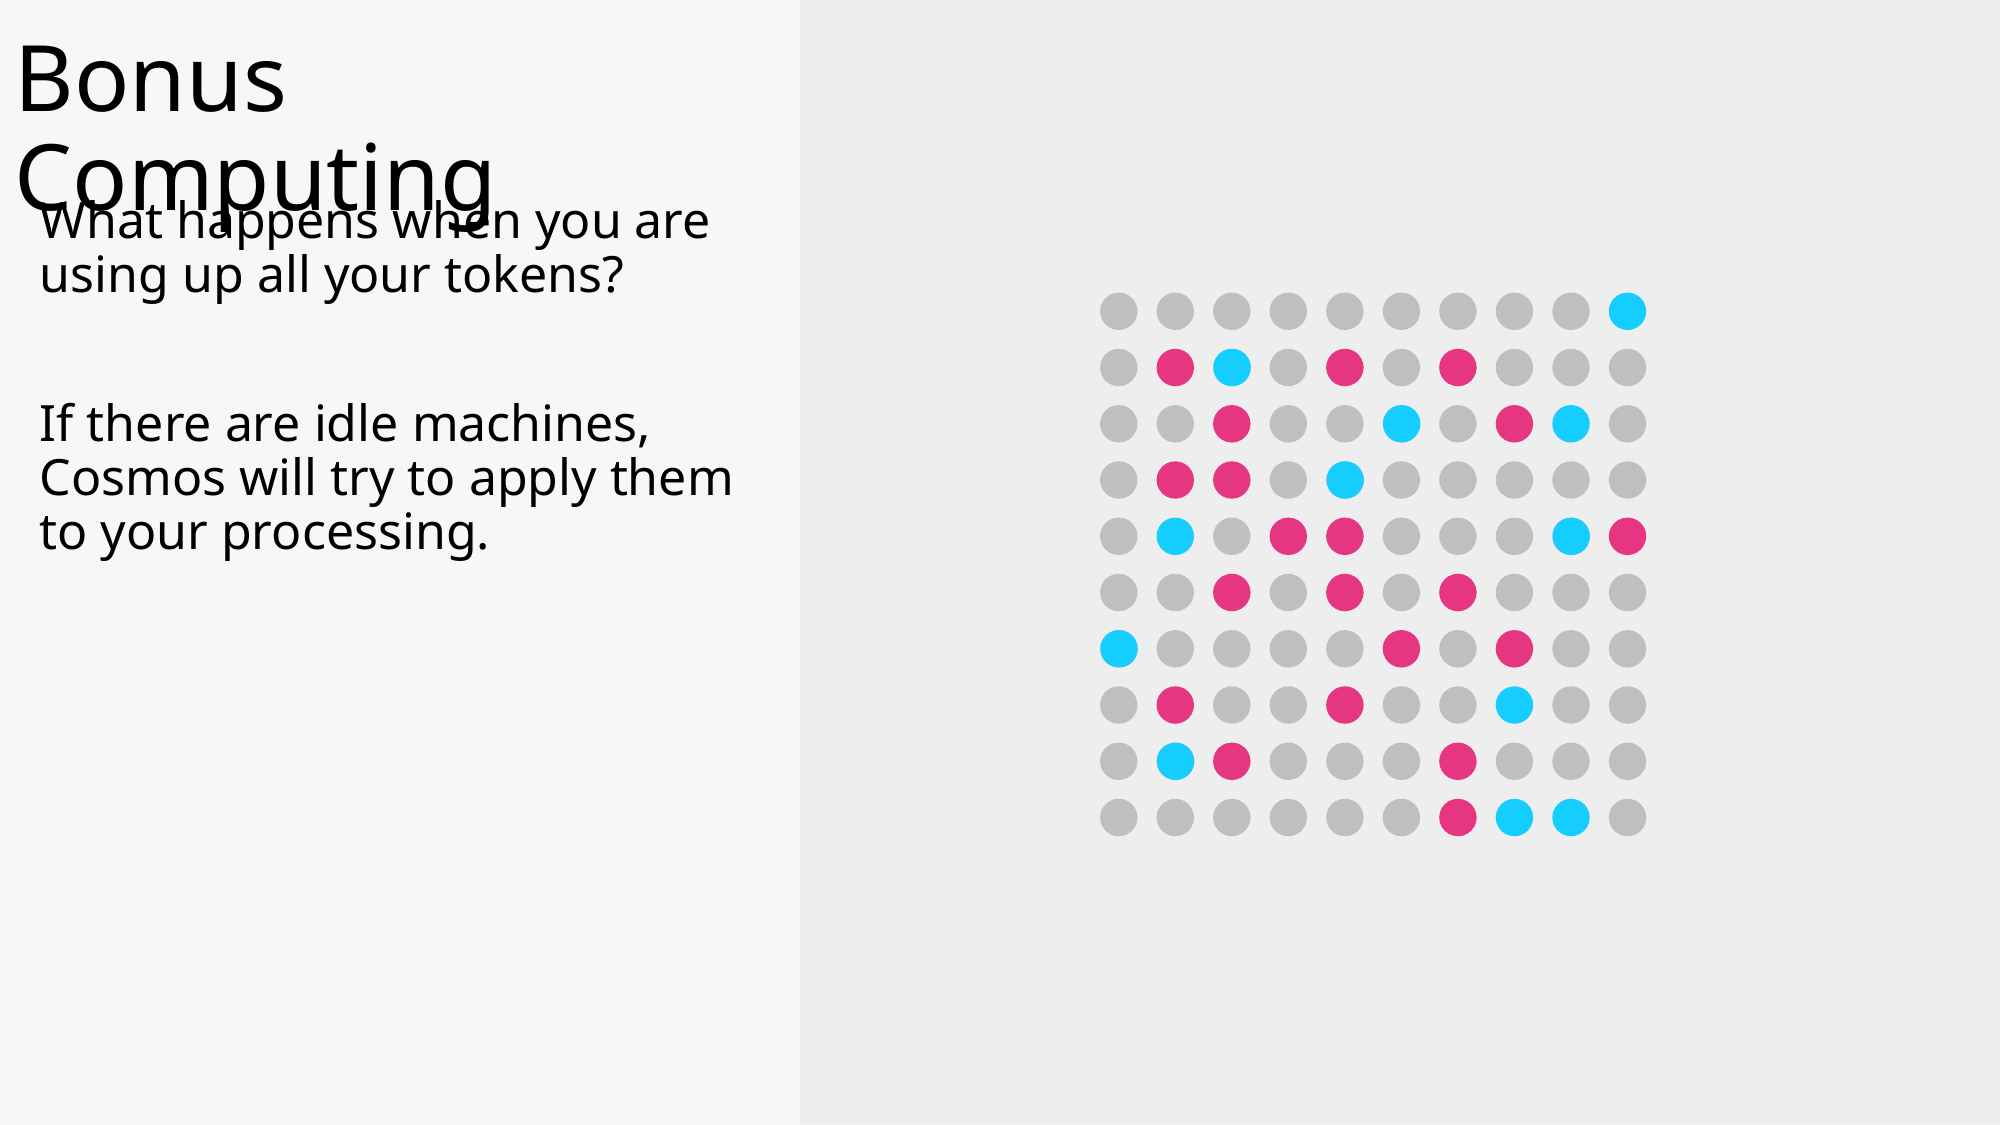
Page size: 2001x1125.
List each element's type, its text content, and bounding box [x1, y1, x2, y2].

list What happens when you are using up all your tokens? If there are idle machines, Cosmos will try to apply them to your processing. [24, 187, 763, 1100]
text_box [1100, 292, 1647, 837]
title Bonus Computing [0, 24, 738, 238]
